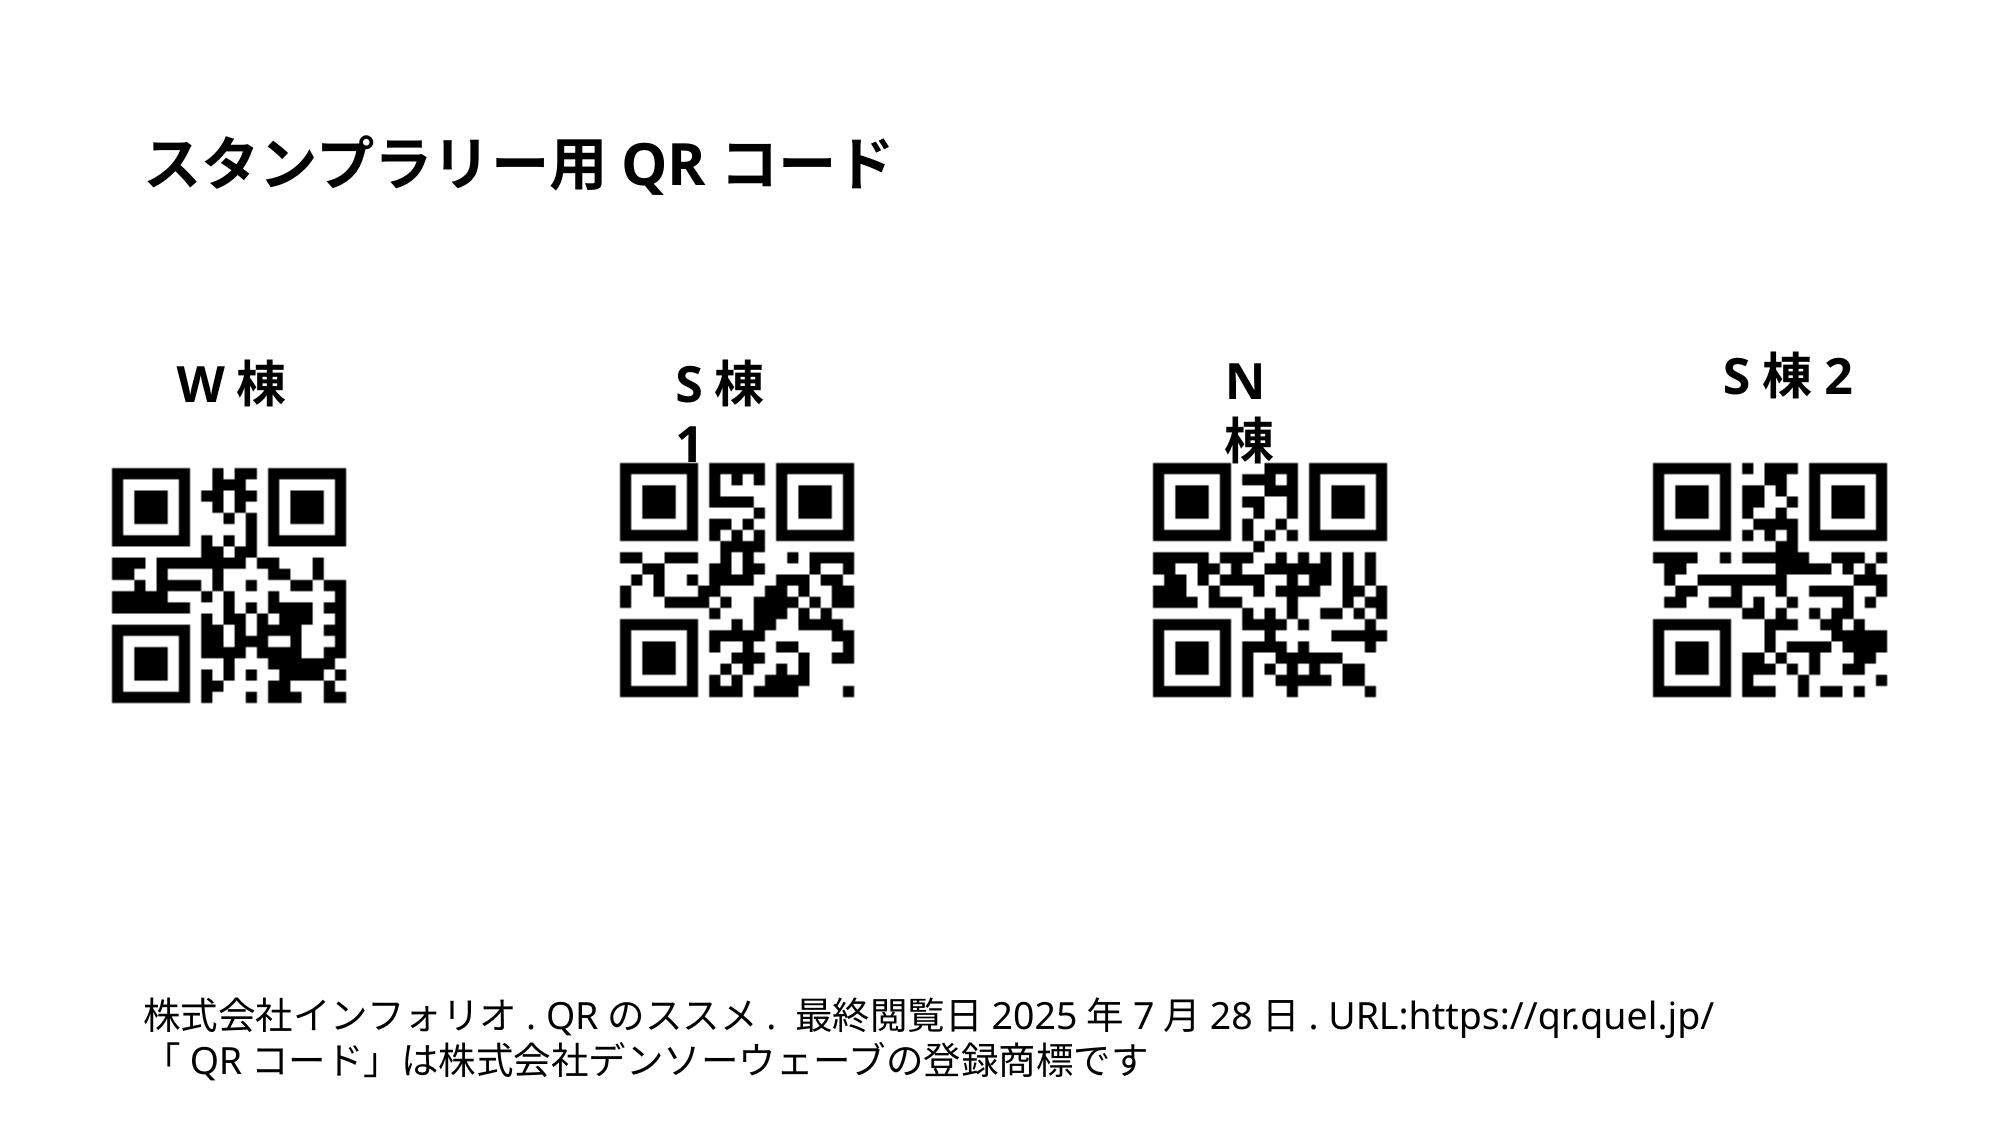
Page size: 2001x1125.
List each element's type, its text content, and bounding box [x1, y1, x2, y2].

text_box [587, 345, 888, 731]
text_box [1119, 341, 1421, 731]
text_box 株式会社インフォリオ. QRのススメ. 最終閲覧日2025年7月28日. URL:https://qr.quel.jp/ 「QRコード」は株式会社デンソーウェーブの登録商標です [128, 984, 1890, 1090]
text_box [79, 345, 380, 737]
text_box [1620, 336, 1921, 731]
text_box スタンプラリー用QRコード [128, 119, 1575, 205]
